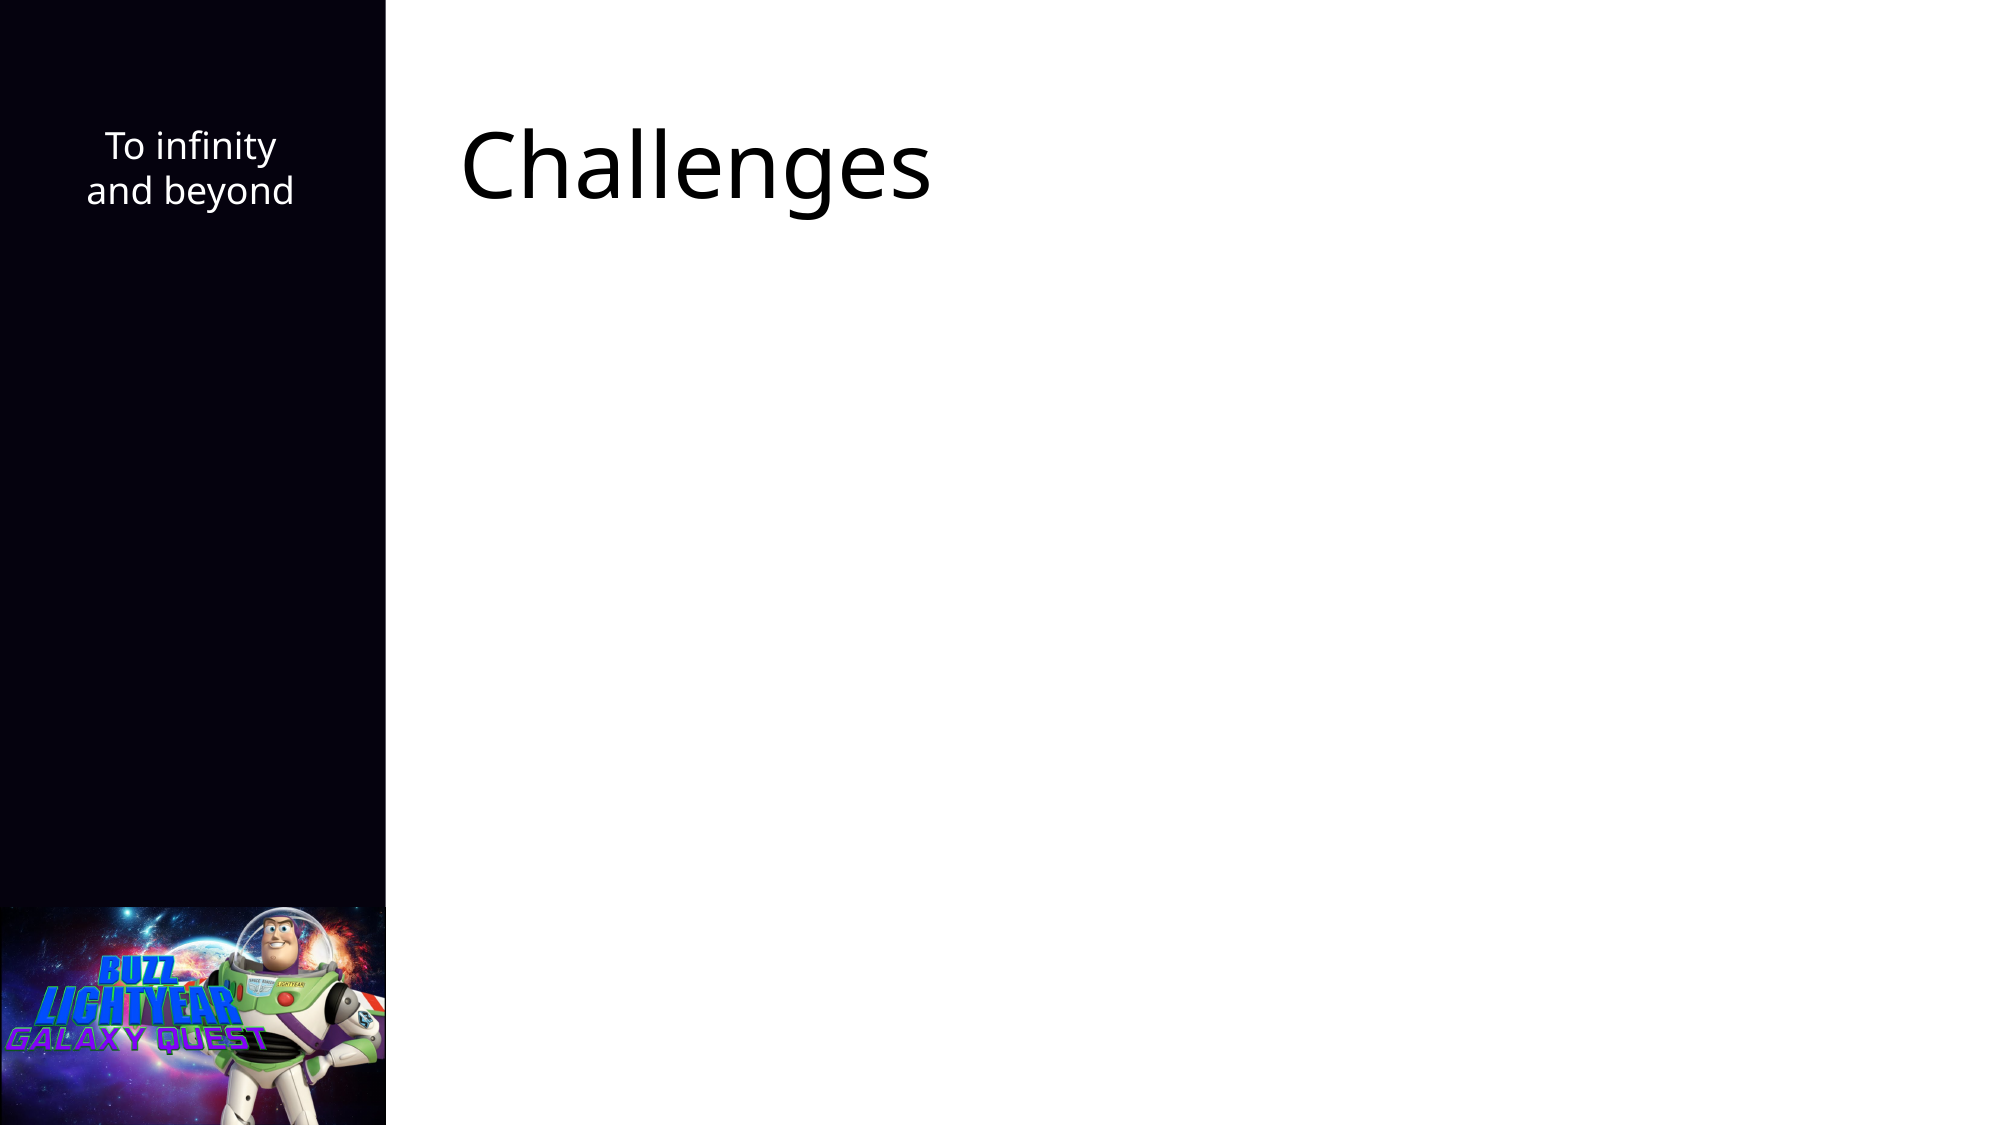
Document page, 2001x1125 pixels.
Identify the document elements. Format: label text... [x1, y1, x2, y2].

picture [0, 907, 386, 1125]
title Challenges [444, 59, 1945, 278]
